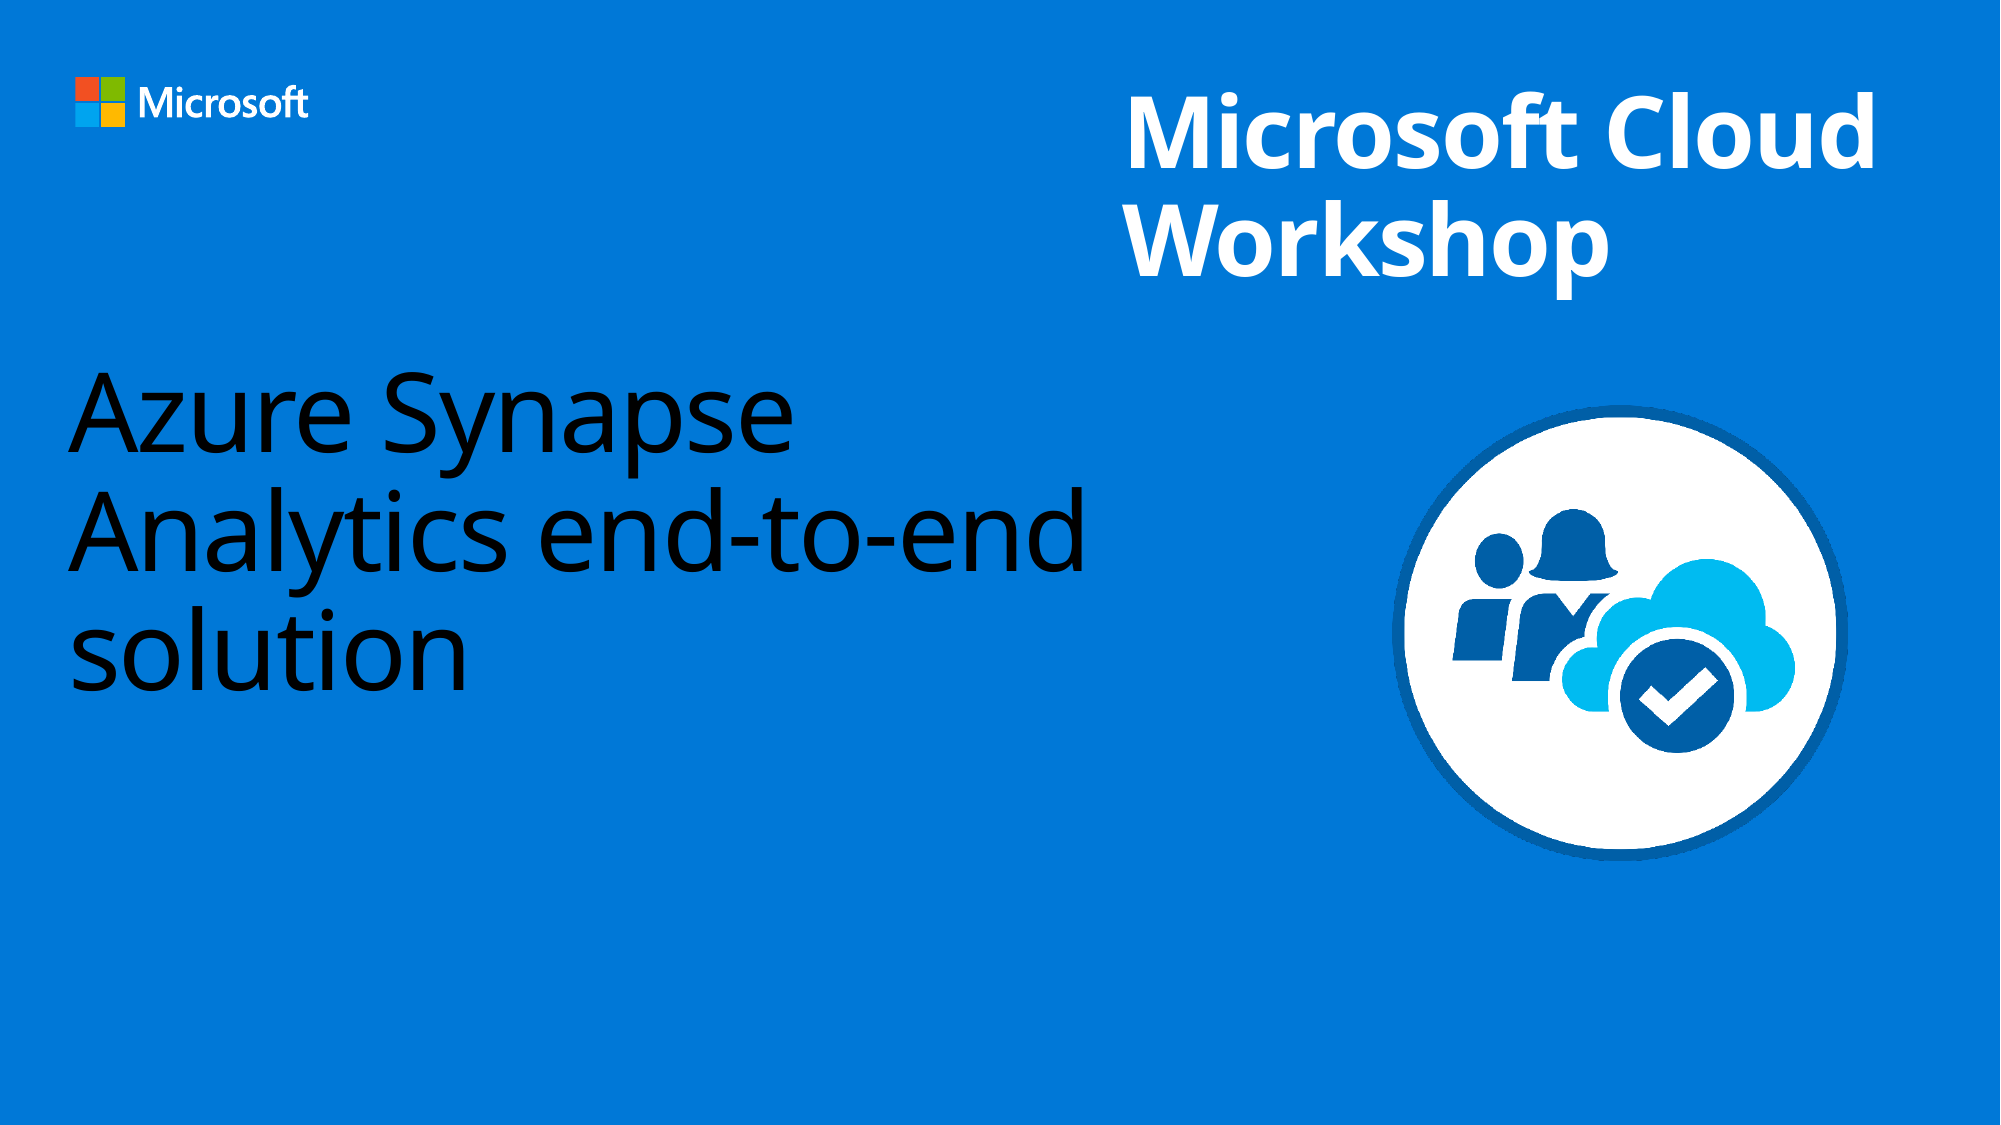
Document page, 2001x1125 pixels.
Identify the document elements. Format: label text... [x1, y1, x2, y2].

title Azure Synapse Analytics end-to-end solution [44, 341, 1221, 490]
picture [1392, 405, 1848, 861]
